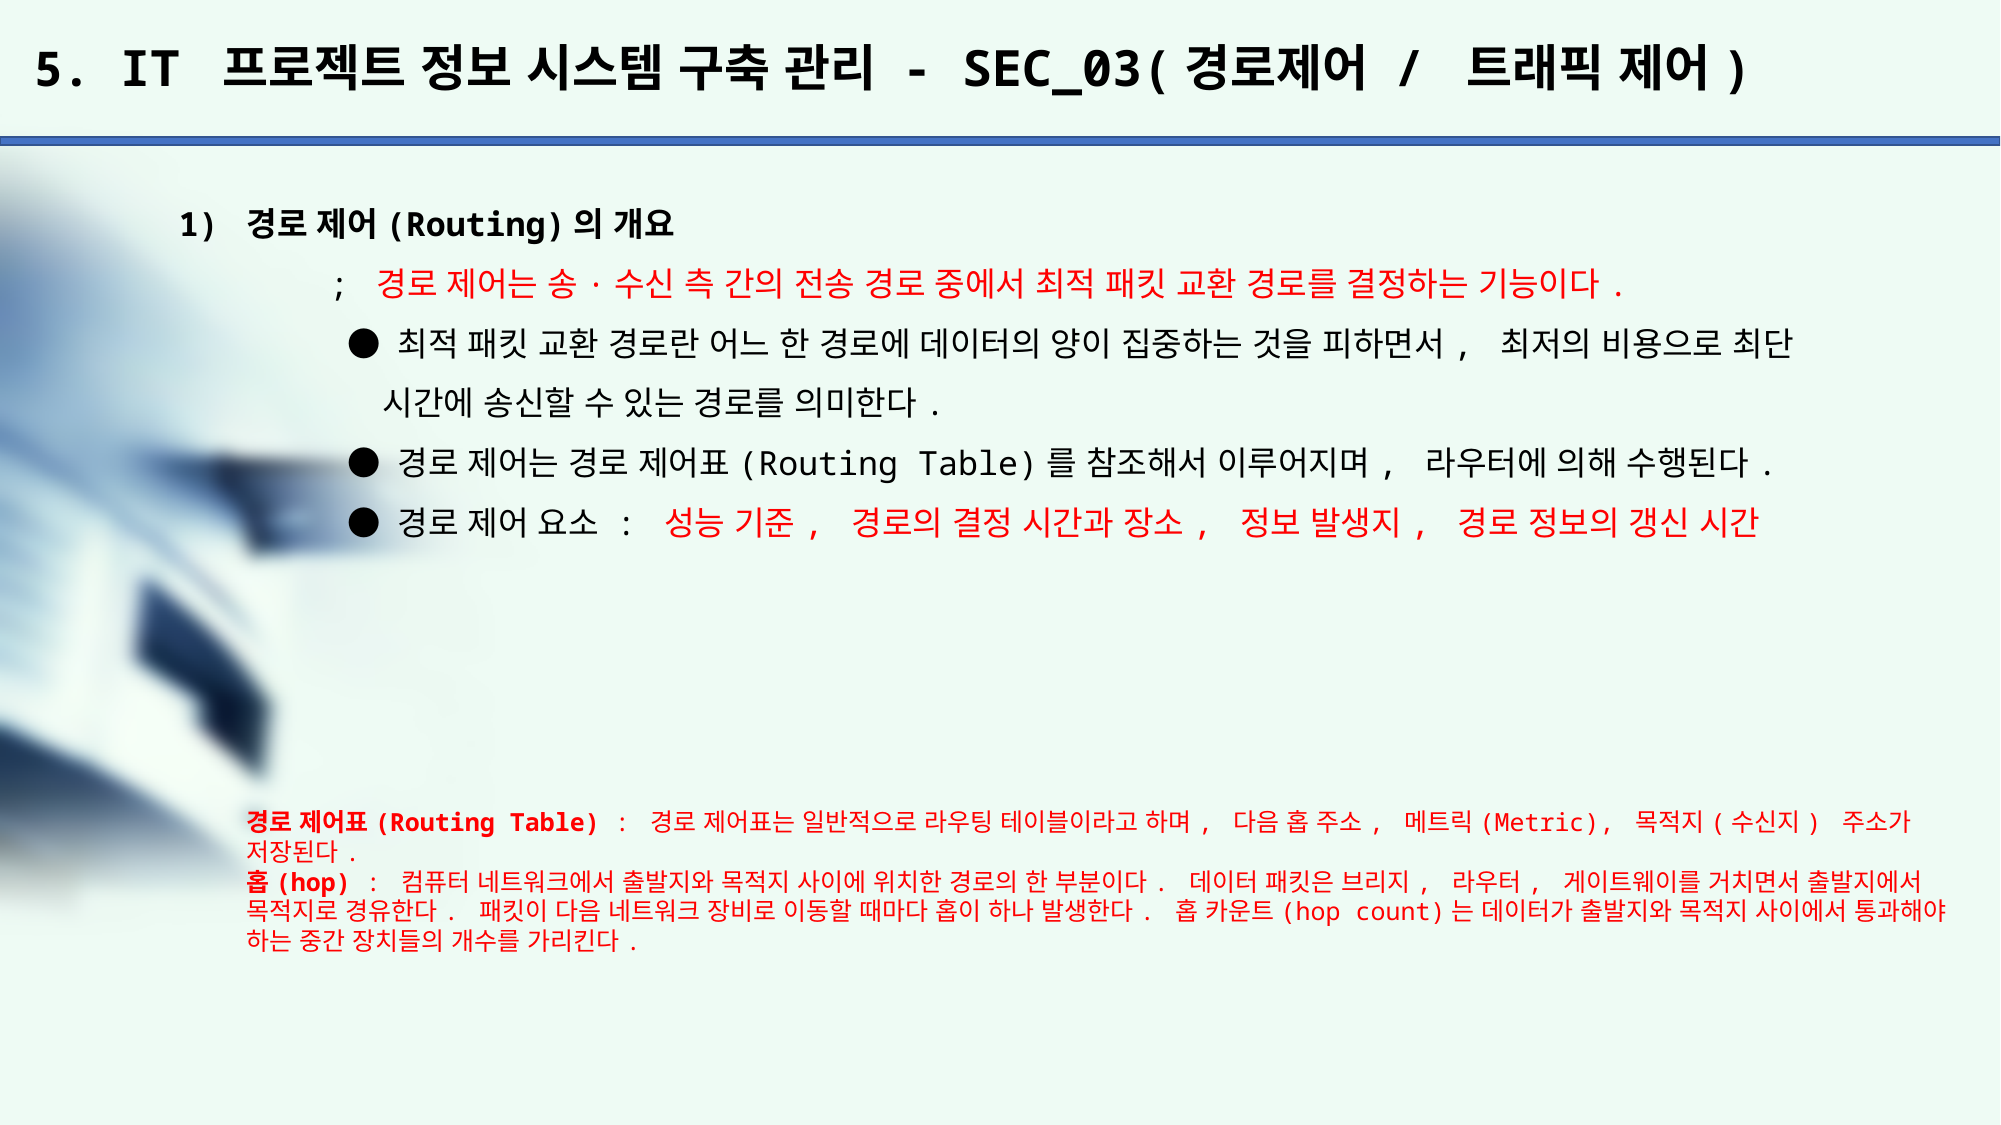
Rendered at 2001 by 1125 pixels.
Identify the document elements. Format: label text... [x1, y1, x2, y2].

text_box 1) 경로 제어(Routing)의 개요 ; 경로 제어는 송·수신 측 간의 전송 경로 중에서 최적 패킷 교환 경로를 결정하는 기능이다. ● 최적 패킷 교환 경로란 어느 한 경로에 데이터의 양이 집중하는 것을 피하면서, 최저의 비용으로 최단 시간에 송신할 수 있는 경로를 의미한다. ● 경로 제어는 경로 제어표(Routing Table)를 참조해서 이루어지며, 라우터에 의해 수행된다. ● 경로 제어 요소 : 성능 기준, 경로의 결정 시간과 장소, 정보 발생지, 경로 정보의 갱신 시간 [163, 175, 1969, 550]
picture [0, 0, 2000, 136]
picture [0, 146, 2000, 1125]
text_box 경로 제어표(Routing Table) : 경로 제어표는 일반적으로 라우팅 테이블이라고 하며, 다음 홉 주소, 메트릭(Metric), 목적지(수신지) 주소가 저장된다. 홉(hop) : 컴퓨터 네트워크에서 출발지와 목적지 사이에 위치한 경로의 한 부분이다. 데이터 패킷은 브리지, 라우터, 게이트웨이를 거치면서 출발지에서 목적지로 경유한다. 패킷이 다음 네트워크 장비로 이동할 때마다 홉이 하나 발생한다. 홉 카운트(hop count)는 데이터가 출발지와 목적지 사이에서 통과해야 하는 중간 장치들의 개수를 가리킨다. [232, 798, 2000, 964]
title 5. IT 프로젝트 정보 시스템 구축 관리 - SEC_03(경로제어 / 트래픽 제어) [19, 14, 1922, 126]
